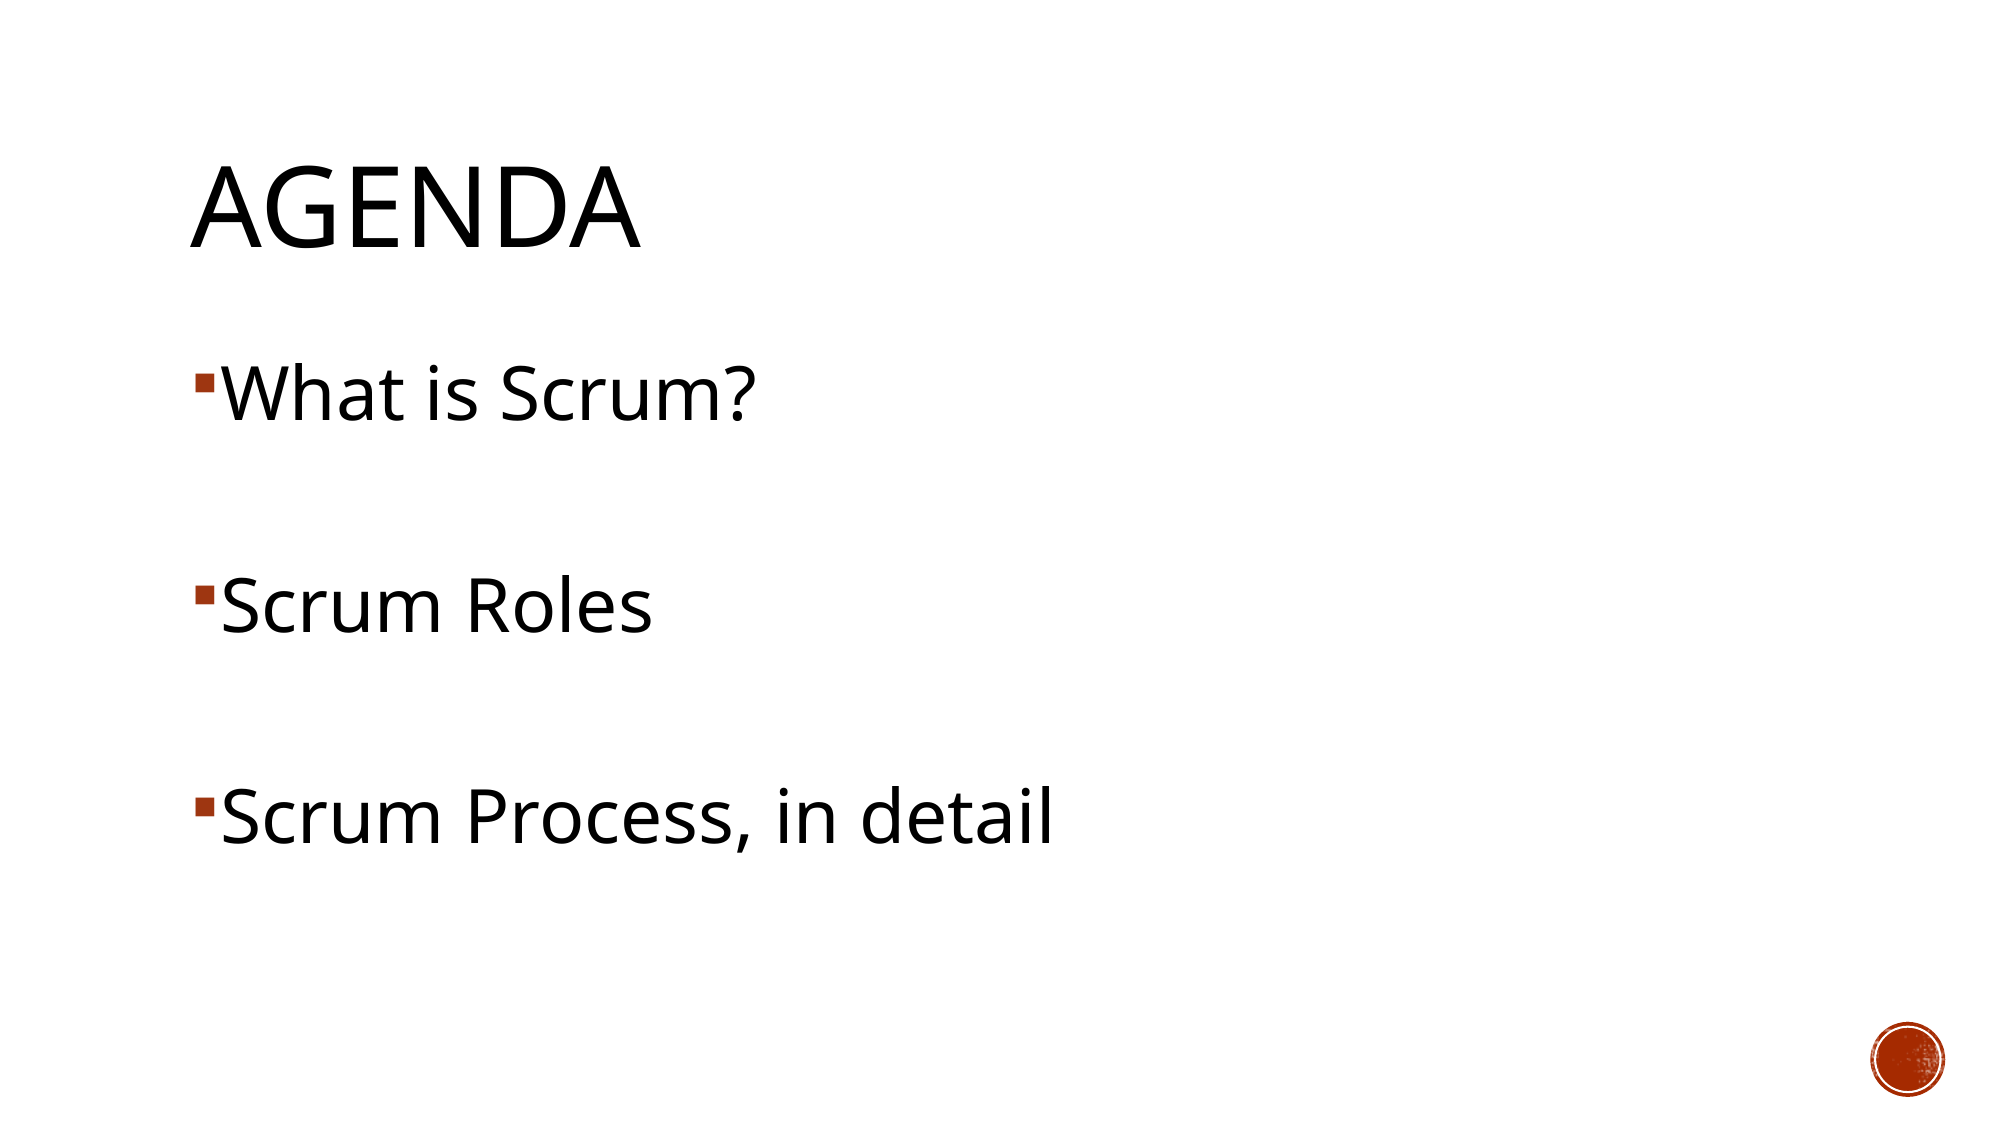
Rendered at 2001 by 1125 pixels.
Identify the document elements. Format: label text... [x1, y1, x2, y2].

title Agenda [175, 79, 1826, 344]
list What is Scrum? Scrum Roles Scrum Process, in detail [175, 348, 1826, 1013]
